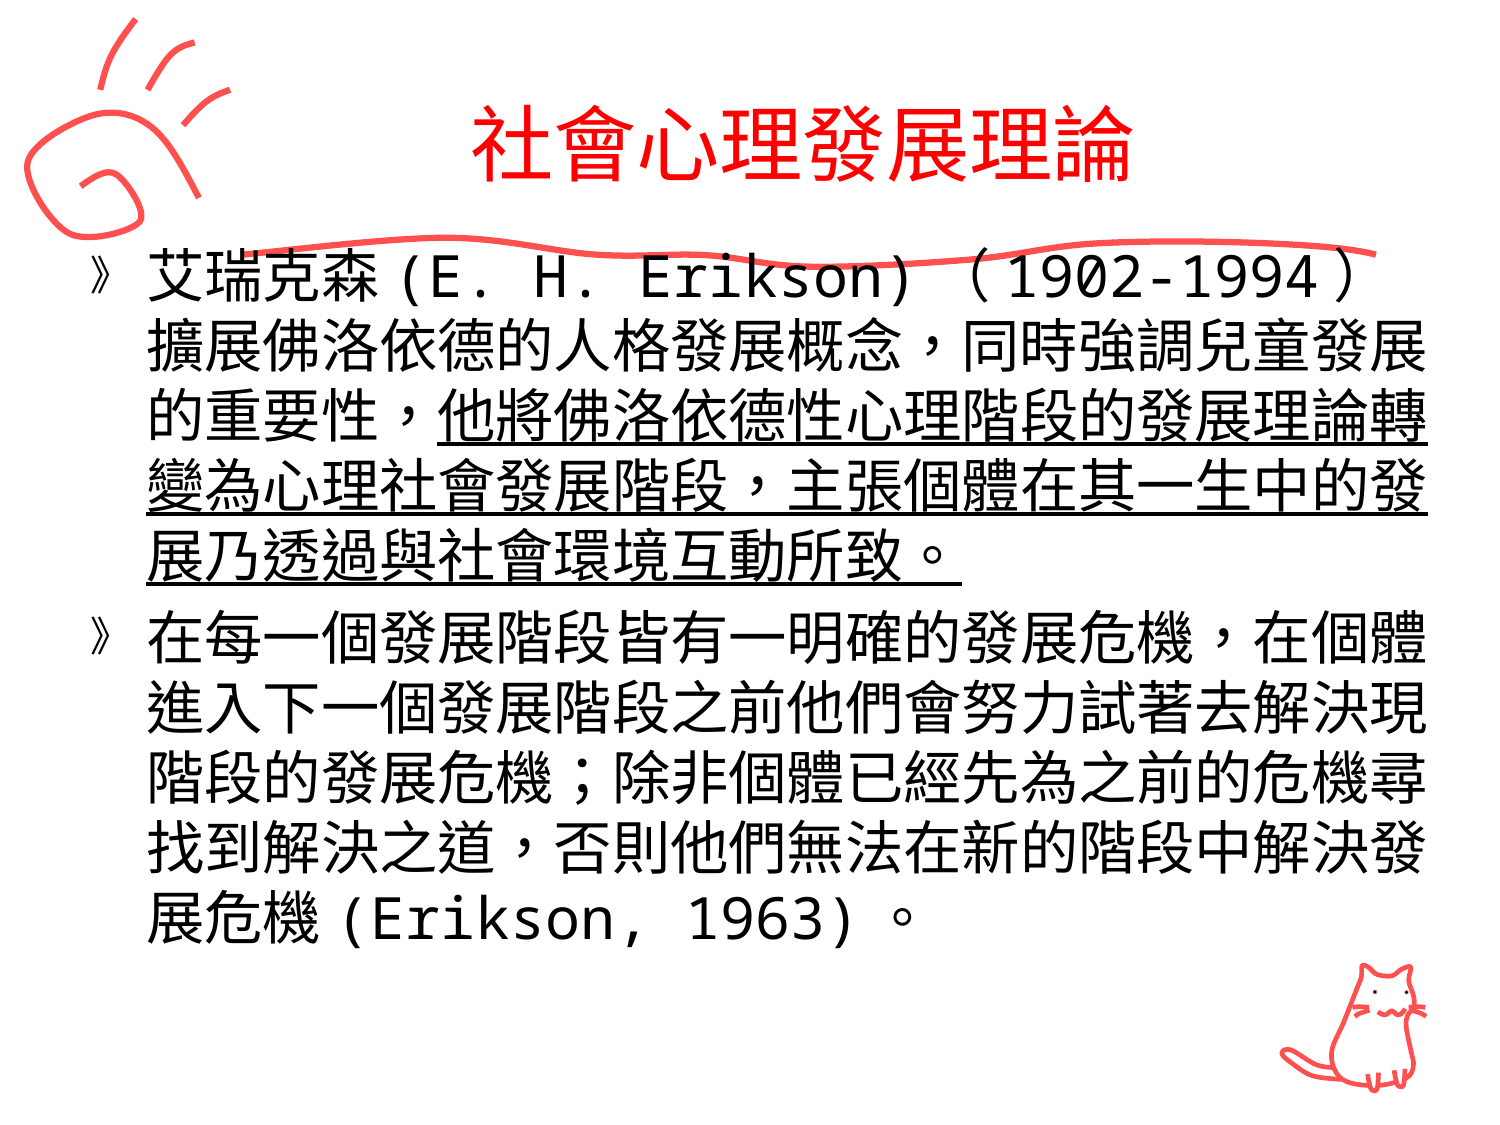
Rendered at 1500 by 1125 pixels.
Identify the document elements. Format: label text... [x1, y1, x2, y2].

title 社會心理發展理論 [218, 63, 1388, 221]
list 艾瑞克森(E. H. Erikson)（1902-1994）擴展佛洛依德的人格發展概念，同時強調兒童發展的重要性，他將佛洛依德性心理階段的發展理論轉變為心理社會發展階段，主張個體在其一生中的發展乃透過與社會環境互動所致。 在每一個發展階段皆有一明確的發展危機，在個體進入下一個發展階段之前他們會努力試著去解決現階段的發展危機；除非個體已經先為之前的危機尋找到解決之道，否則他們無法在新的階段中解決發展危機(Erikson, 1963)。 [74, 231, 1448, 1048]
